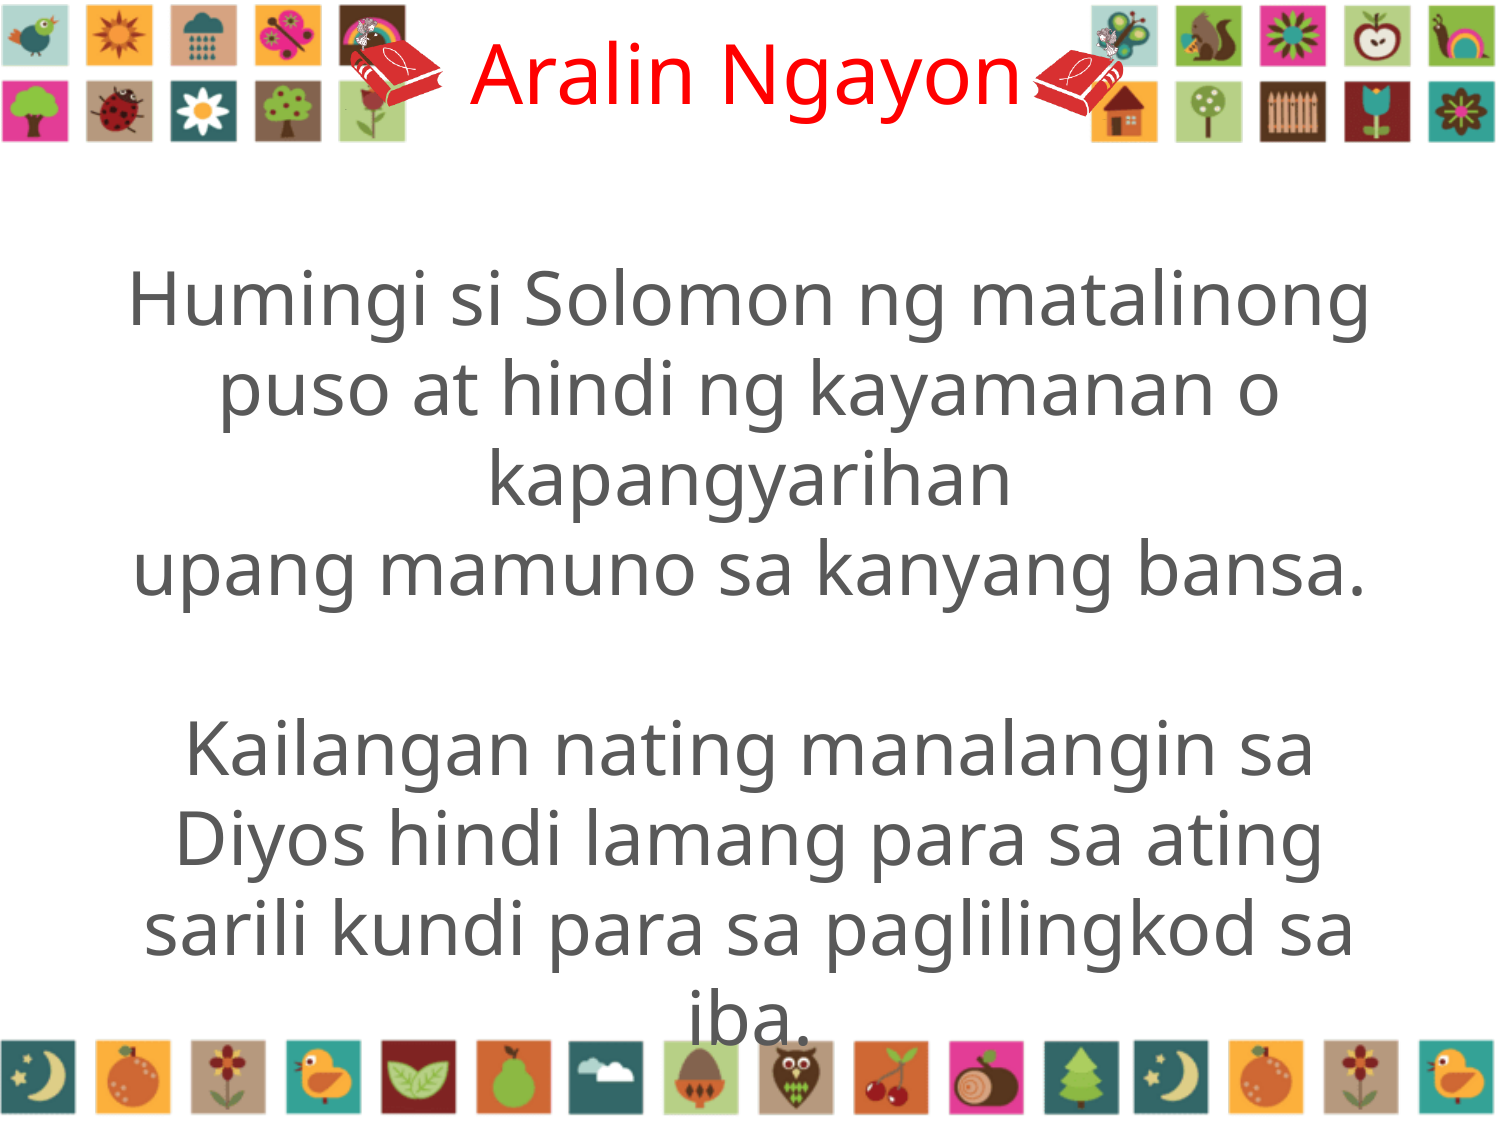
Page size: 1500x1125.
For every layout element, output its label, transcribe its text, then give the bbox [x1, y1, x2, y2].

text_box Humingi si Solomon ng matalinong puso at hindi ng kayamanan o kapangyarihan upang mamuno sa kanyang bansa. Kailangan nating manalangin sa Diyos hindi lamang para sa ating sarili kundi para sa paglilingkod sa iba. [76, 243, 1424, 1027]
picture [0, 2, 475, 150]
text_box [0, 1028, 1500, 1118]
picture [1001, 3, 1500, 150]
text_box Aralin Ngayon [425, 13, 1077, 129]
